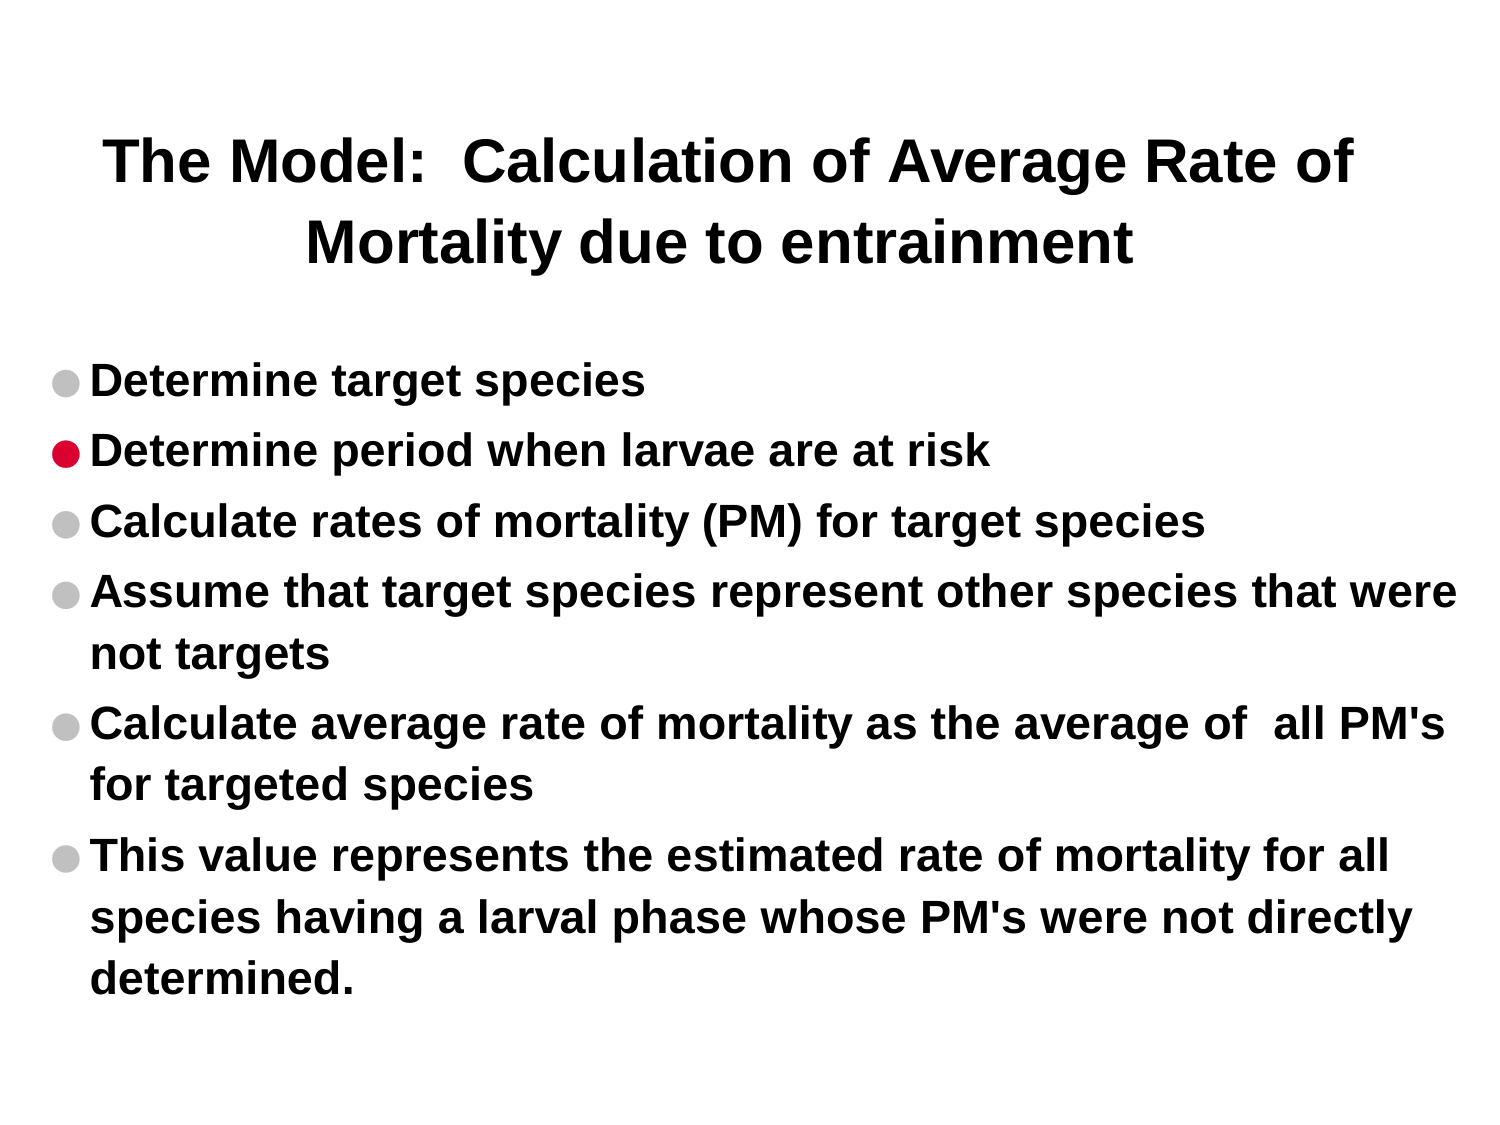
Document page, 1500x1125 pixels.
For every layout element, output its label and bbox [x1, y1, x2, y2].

text_box [49, 124, 1463, 1008]
